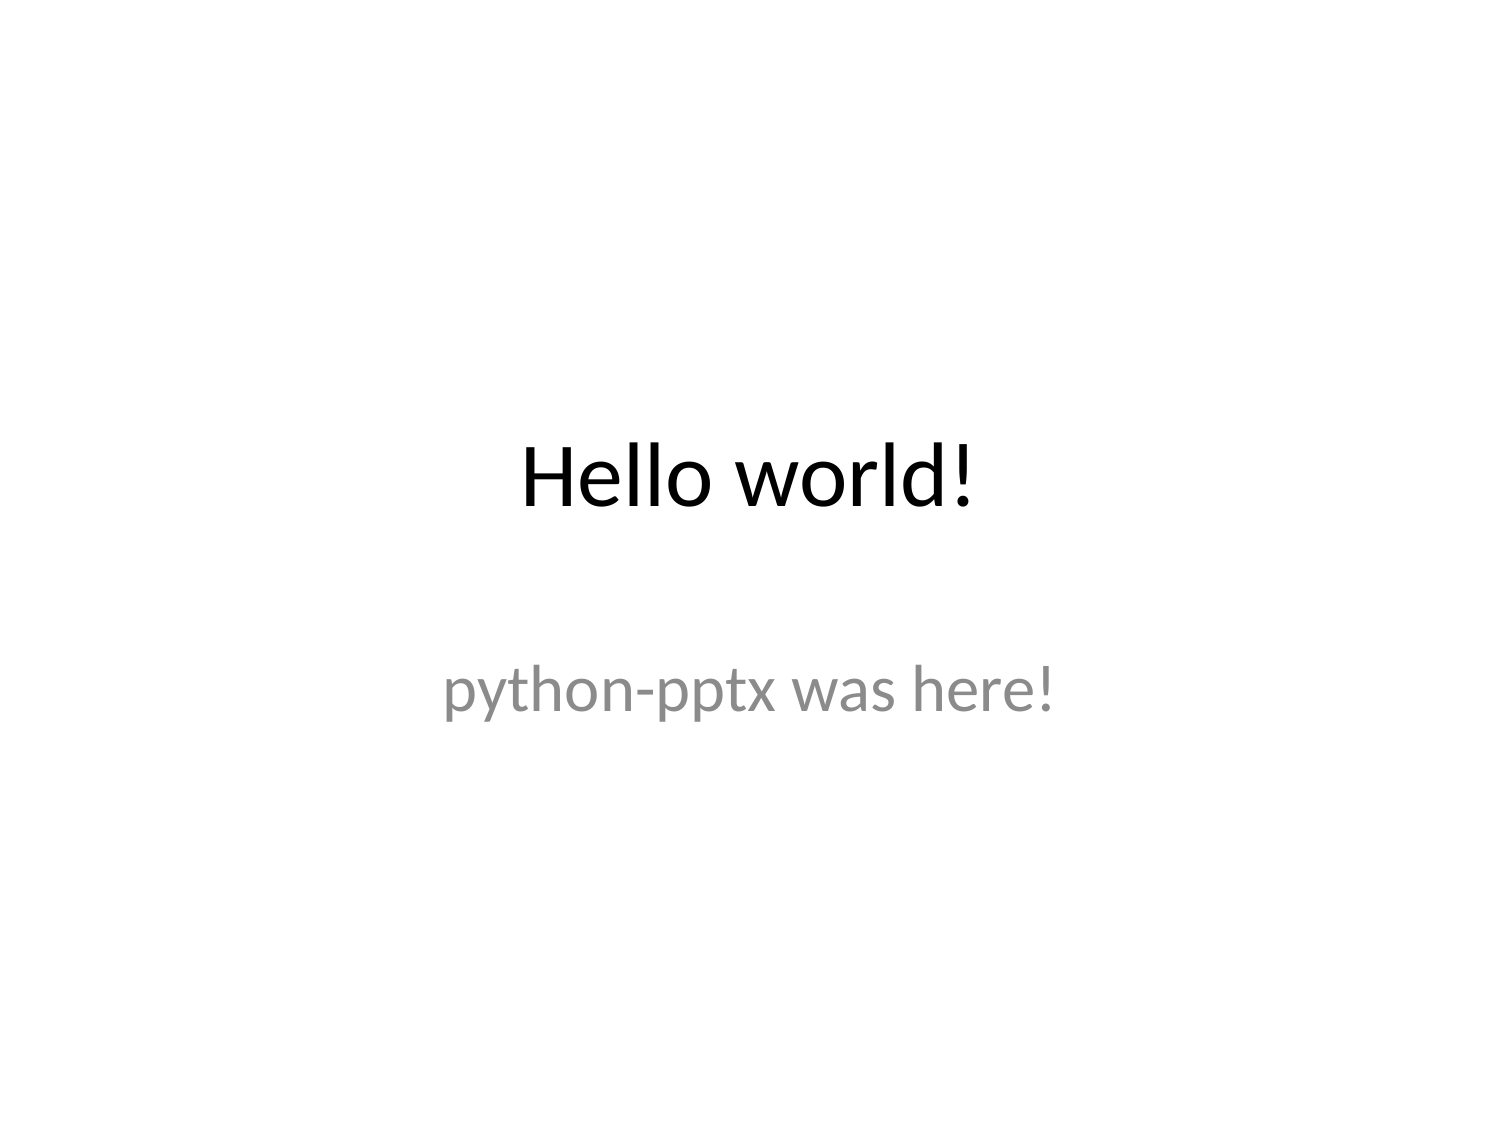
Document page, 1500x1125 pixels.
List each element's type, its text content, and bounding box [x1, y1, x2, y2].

subtitle python-pptx was here! [225, 637, 1275, 925]
title Hello world! [112, 349, 1388, 591]
